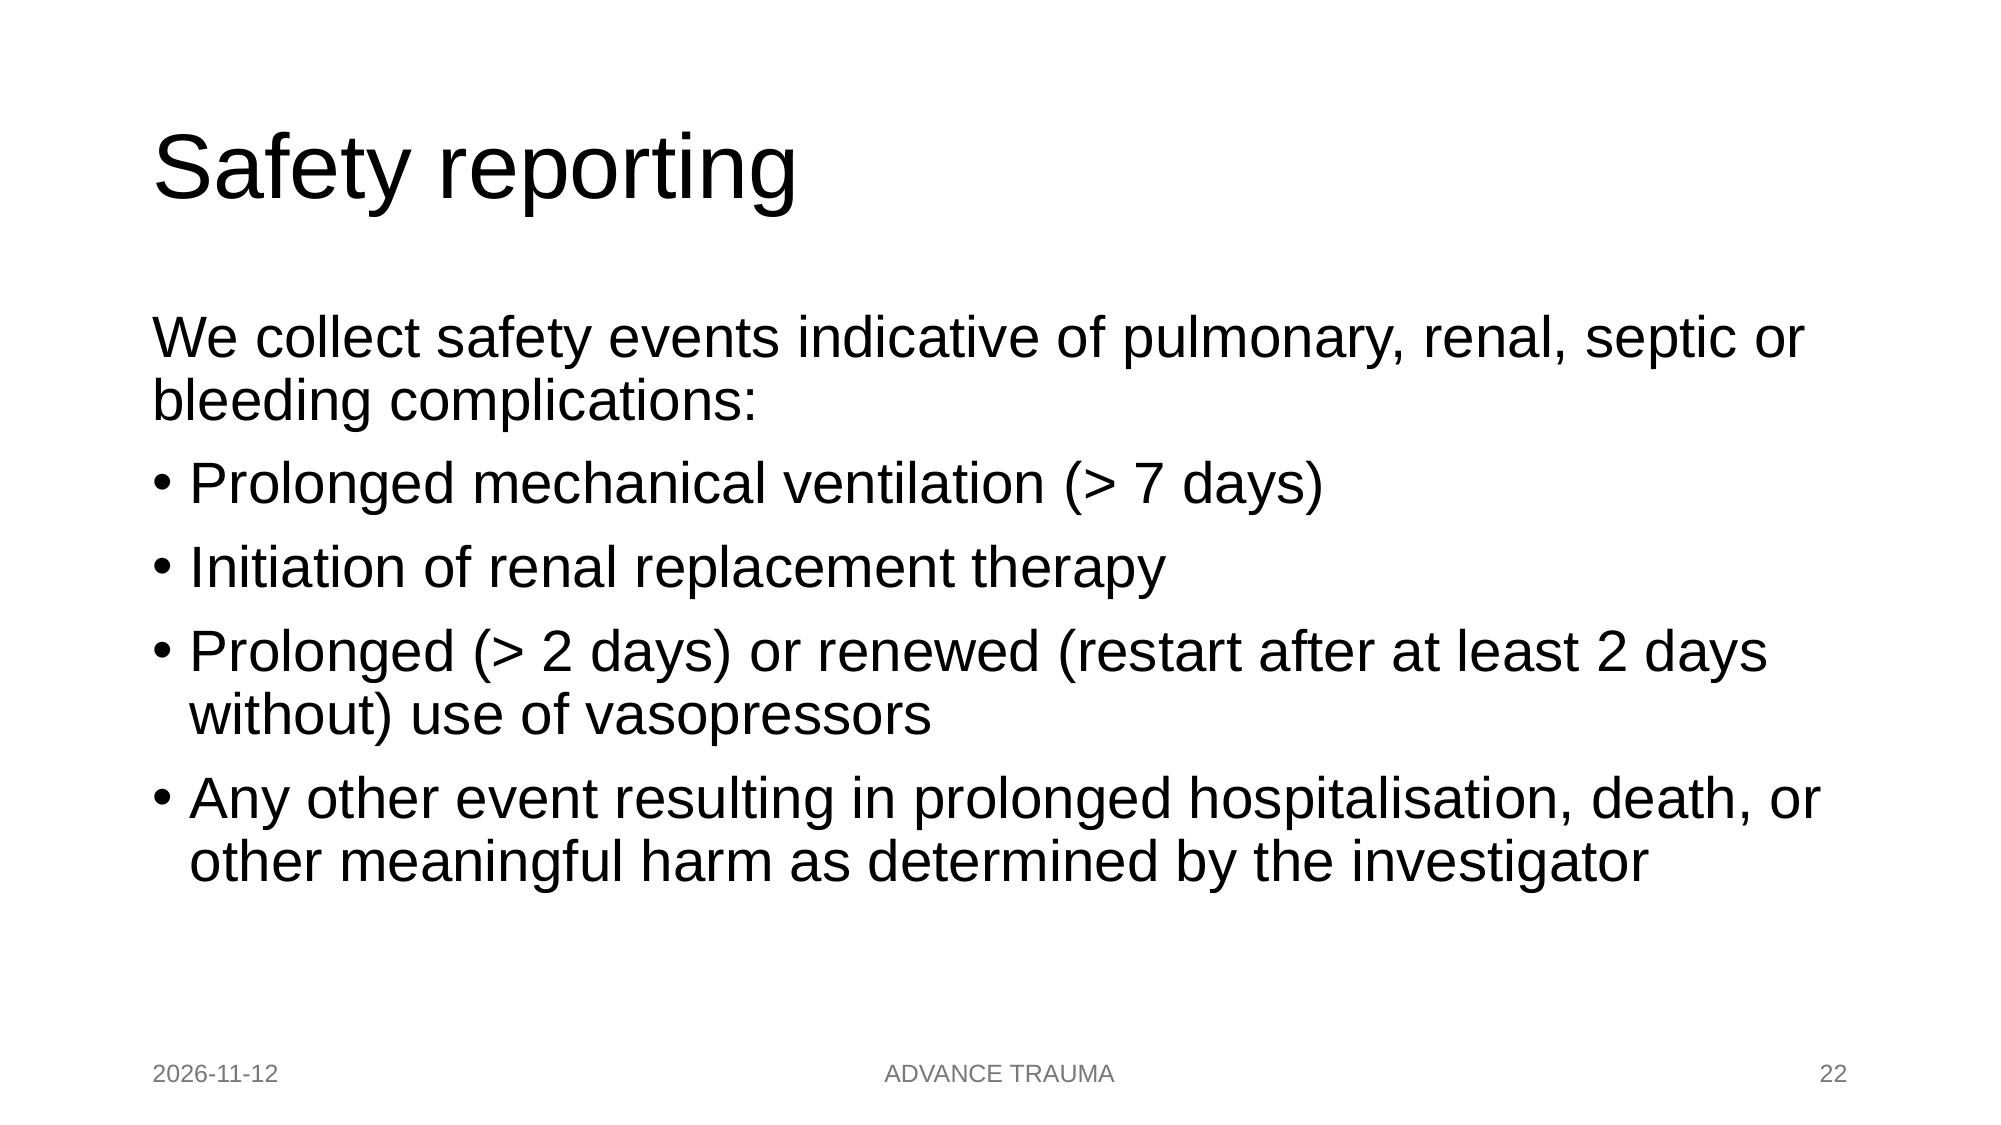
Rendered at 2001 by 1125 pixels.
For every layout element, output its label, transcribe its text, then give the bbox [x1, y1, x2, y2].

list We collect safety events indicative of pulmonary, renal, septic or bleeding complications: Prolonged mechanical ventilation (> 7 days) Initiation of renal replacement therapy Prolonged (> 2 days) or renewed (restart after at least 2 days without) use of vasopressors Any other event resulting in prolonged hospitalisation, death, or other meaningful harm as determined by the investigator [137, 299, 1863, 1014]
slide_number 22 [1412, 1042, 1863, 1103]
title Safety reporting [137, 59, 1863, 278]
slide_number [137, 1042, 588, 1103]
footer ADVANCE TRAUMA [662, 1042, 1338, 1103]
